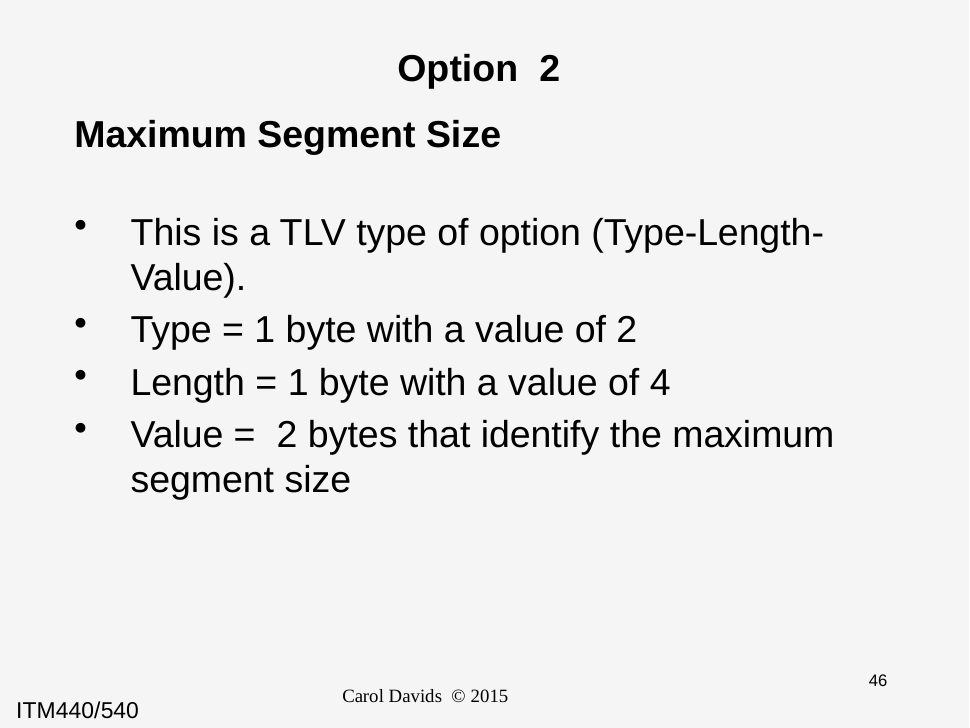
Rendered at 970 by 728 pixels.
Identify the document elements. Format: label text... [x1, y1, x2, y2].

footer Carol Davids © 2015 [255, 678, 596, 728]
title Option 2 [72, 32, 897, 98]
list Maximum Segment Size This is a TLV type of option (Type-Length-Value). Type = 1 byte with a value of 2 Length = 1 byte with a value of 4 Value = 2 bytes that identify the maximum segment size [64, 105, 897, 655]
